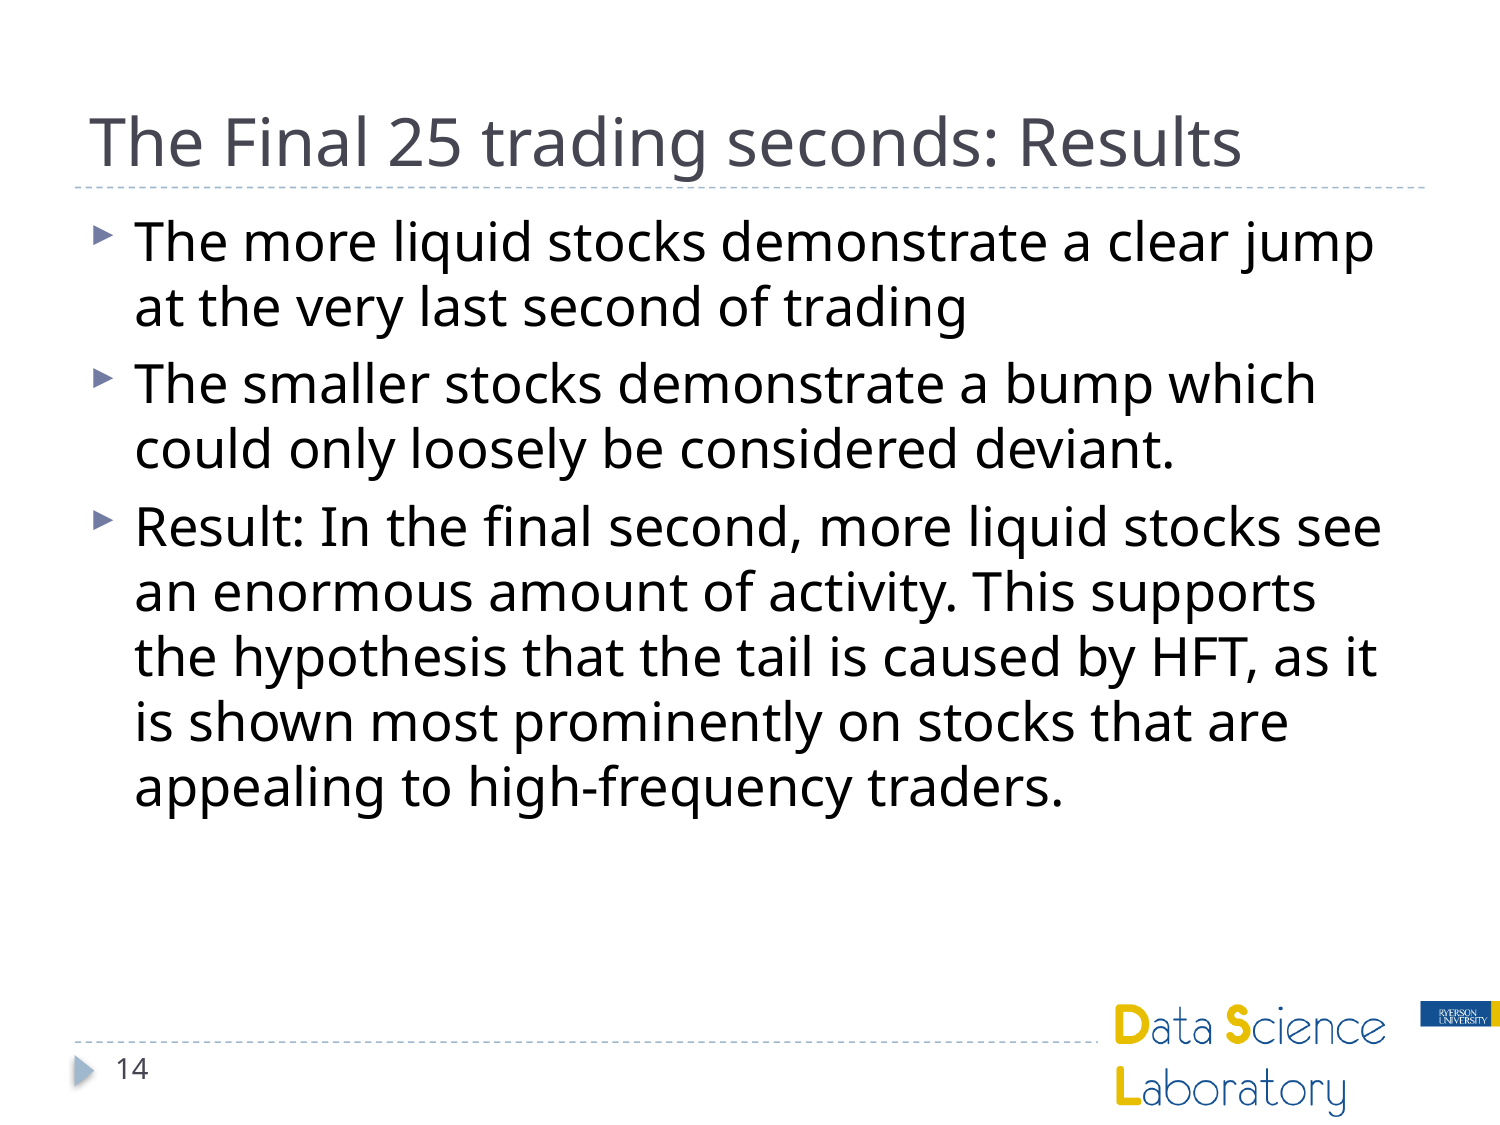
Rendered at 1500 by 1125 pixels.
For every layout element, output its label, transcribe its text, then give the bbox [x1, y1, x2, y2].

title The Final 25 trading seconds: Results [75, 24, 1425, 188]
picture [1098, 1001, 1500, 1125]
slide_number 14 [100, 1042, 426, 1103]
list The more liquid stocks demonstrate a clear jump at the very last second of trading The smaller stocks demonstrate a bump which could only loosely be considered deviant. Result: In the final second, more liquid stocks see an enormous amount of activity. This supports the hypothesis that the tail is caused by HFT, as it is shown most prominently on stocks that are appealing to high-frequency traders. [75, 200, 1425, 1010]
